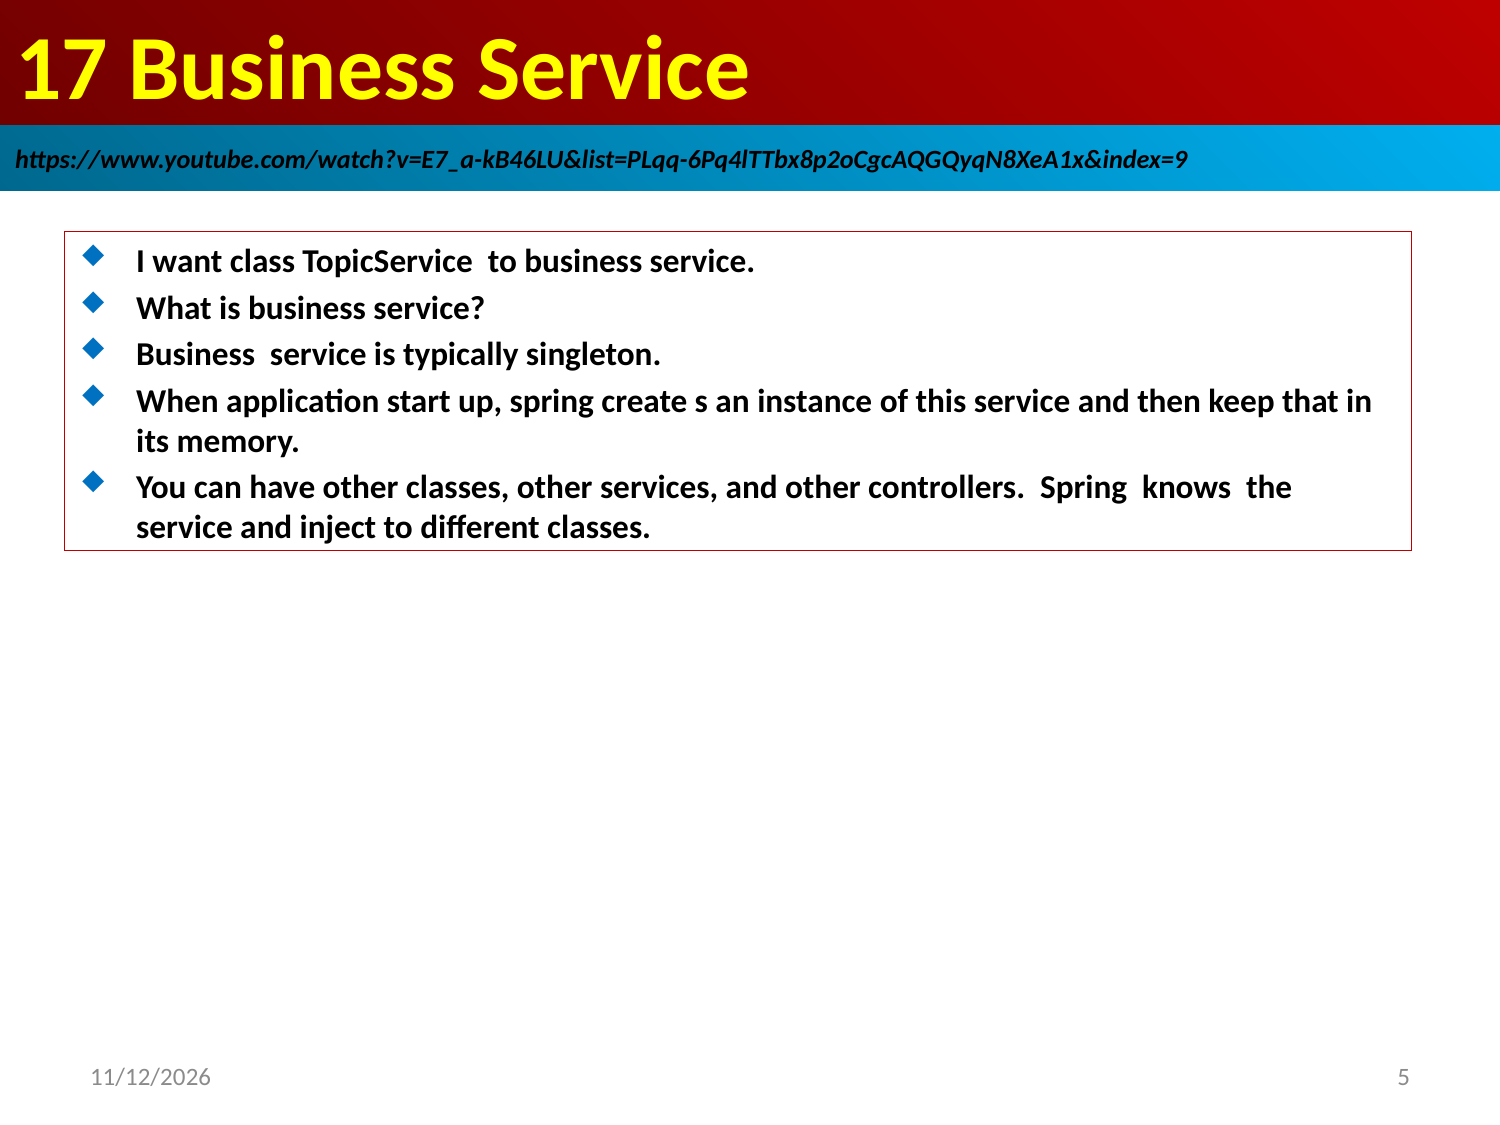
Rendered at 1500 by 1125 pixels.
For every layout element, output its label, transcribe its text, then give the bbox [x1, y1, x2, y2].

subtitle I want class TopicService to business service. What is business service? Business service is typically singleton. When application start up, spring create s an instance of this service and then keep that in its memory. You can have other classes, other services, and other controllers. Spring knows the service and inject to different classes. [64, 231, 1412, 551]
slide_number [75, 1042, 425, 1109]
title 17 Business Service [0, 0, 1500, 125]
slide_number 5 [1074, 1042, 1425, 1109]
text_box https://www.youtube.com/watch?v=E7_a-kB46LU&list=PLqq-6Pq4lTTbx8p2oCgcAQGQyqN8XeA1x&index=9 [0, 125, 1500, 191]
